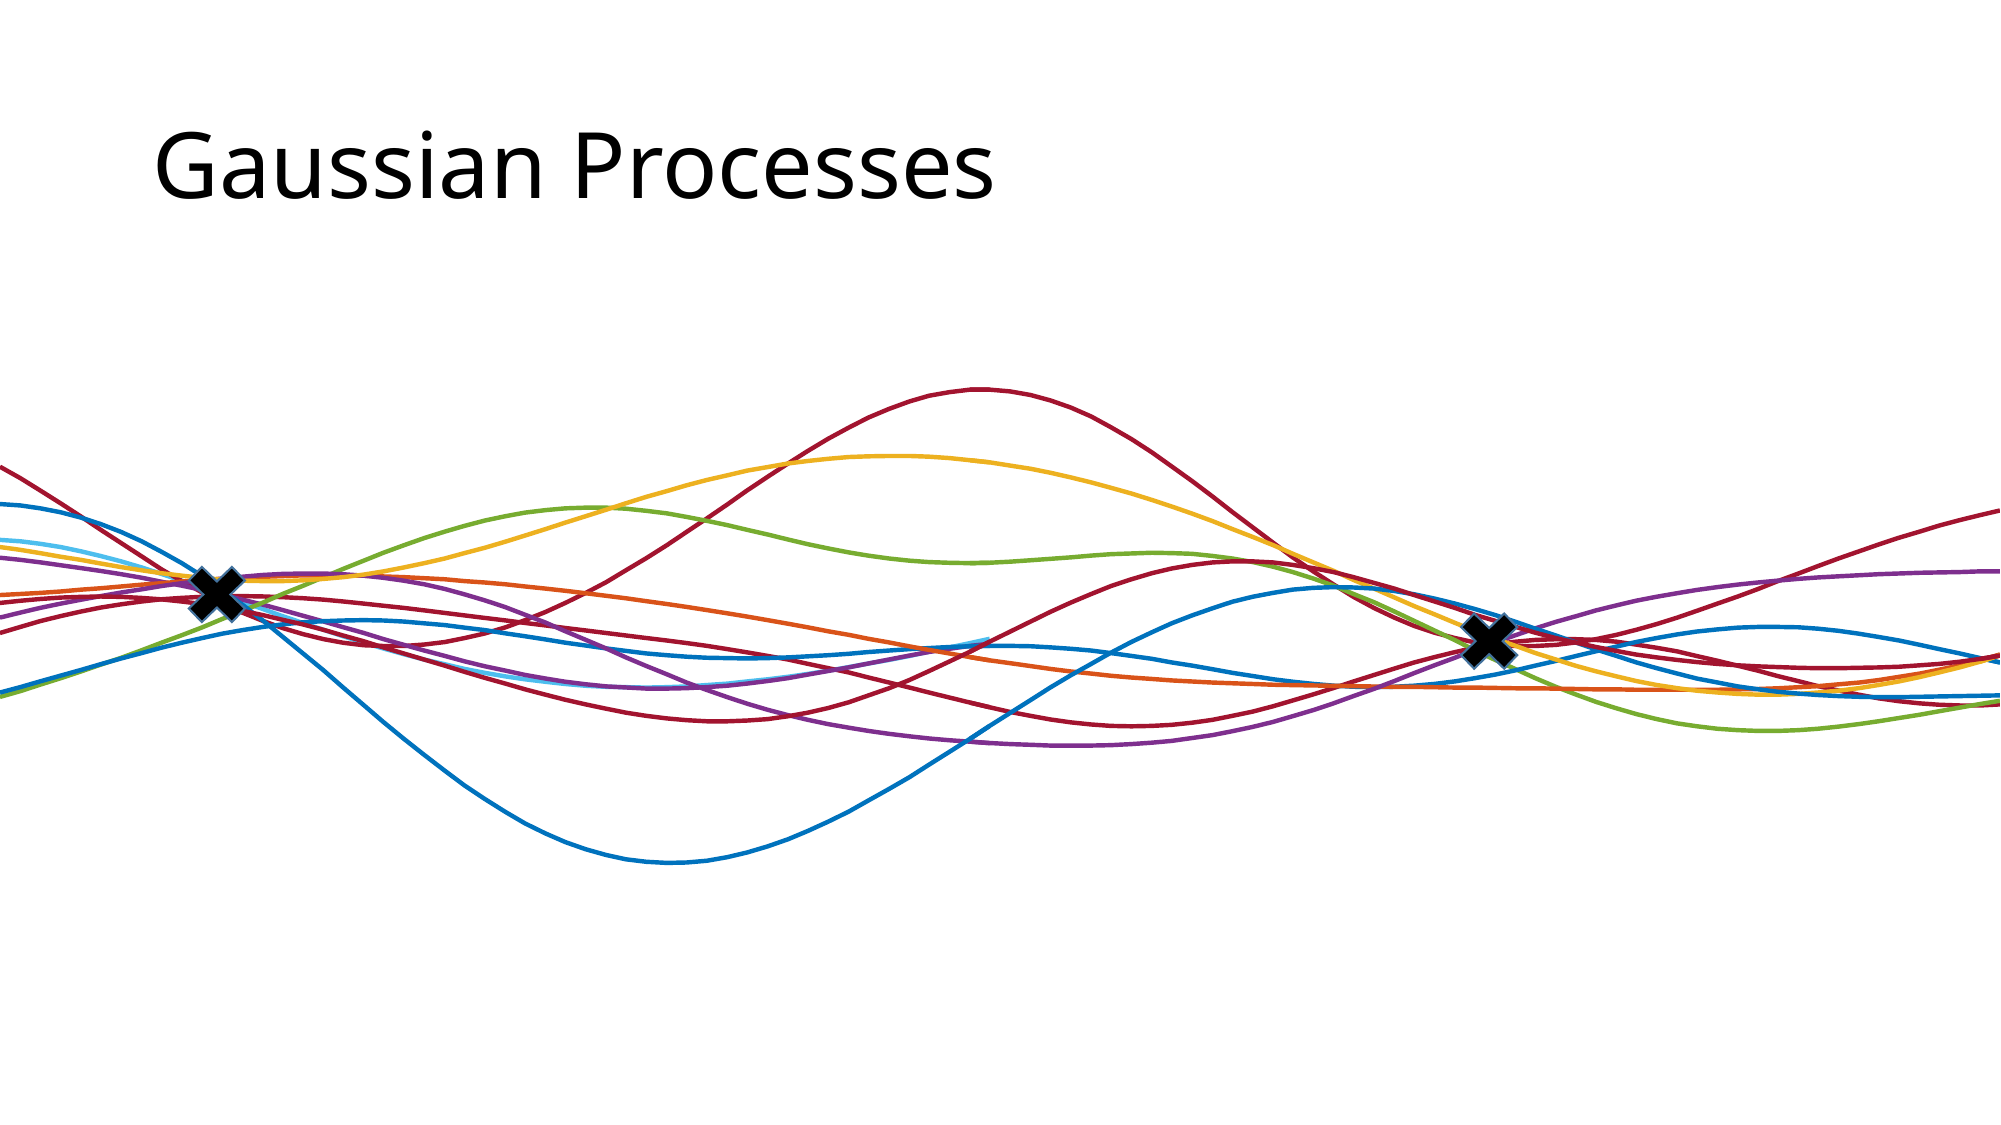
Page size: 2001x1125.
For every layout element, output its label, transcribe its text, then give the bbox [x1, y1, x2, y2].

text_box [0, 389, 2000, 863]
title Gaussian Processes [137, 59, 1863, 278]
